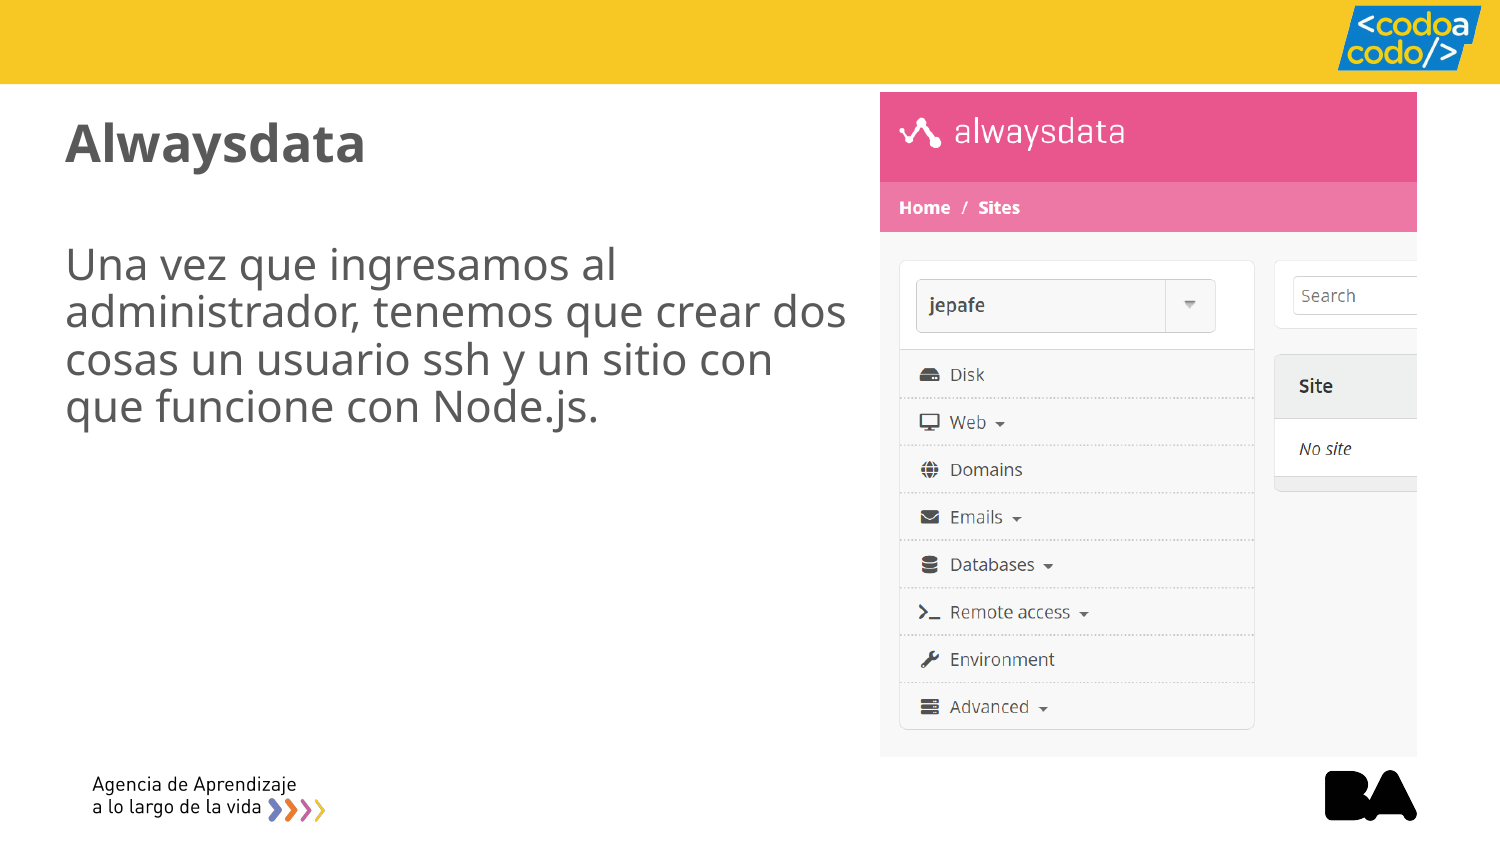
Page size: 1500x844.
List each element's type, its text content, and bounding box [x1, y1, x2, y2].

picture [1325, 770, 1418, 821]
picture [879, 92, 1418, 757]
text_box Una vez que ingresamos al administrador, tenemos que crear dos cosas un usuario ssh y un sitio con que funcione con Node.js. [63, 240, 864, 718]
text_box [0, 0, 1500, 85]
picture [70, 755, 345, 835]
title Alwaysdata [63, 107, 874, 252]
